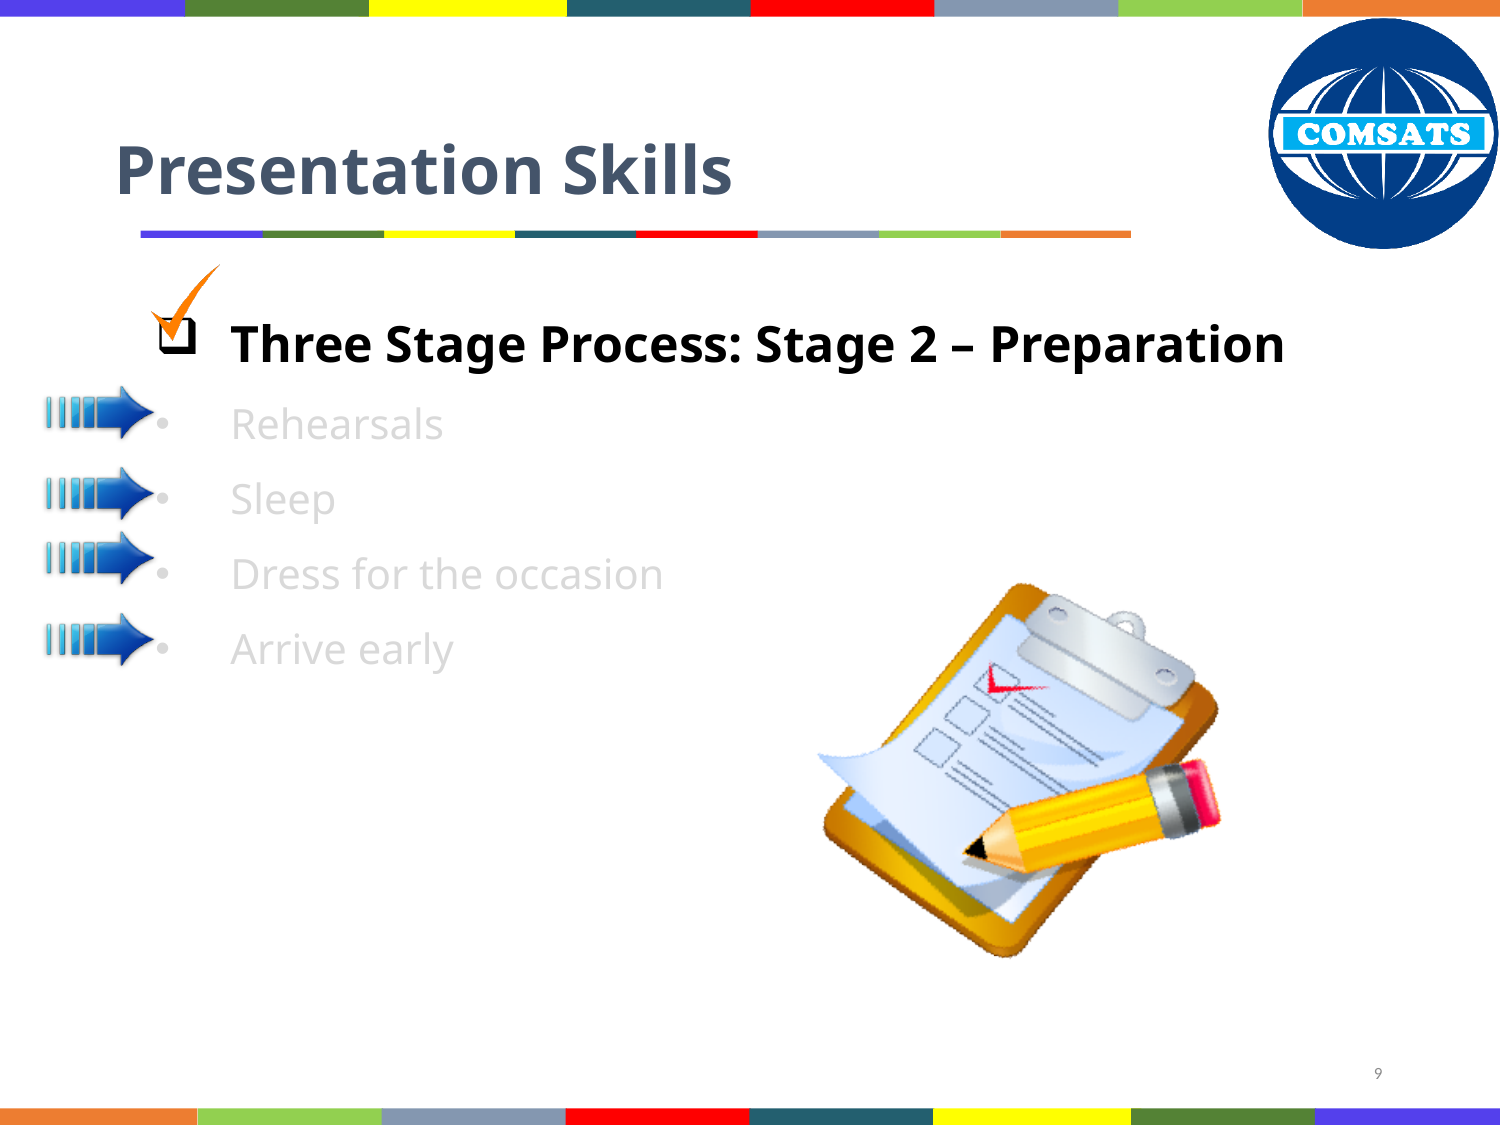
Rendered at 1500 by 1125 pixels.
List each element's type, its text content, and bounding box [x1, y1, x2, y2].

text_box Presentation Skills [99, 120, 1122, 216]
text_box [0, 0, 1500, 17]
picture [722, 483, 1310, 1068]
text_box [1224, 49, 1451, 287]
text_box Three Stage Process: Stage 2 – Preparation Rehearsals Sleep Dress for the occasion Arrive early [140, 275, 1429, 681]
picture [149, 264, 220, 341]
slide_number 9 [1060, 1042, 1398, 1103]
picture [1247, 16, 1500, 263]
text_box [140, 230, 1131, 239]
picture [31, 358, 169, 692]
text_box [0, 1108, 1500, 1125]
